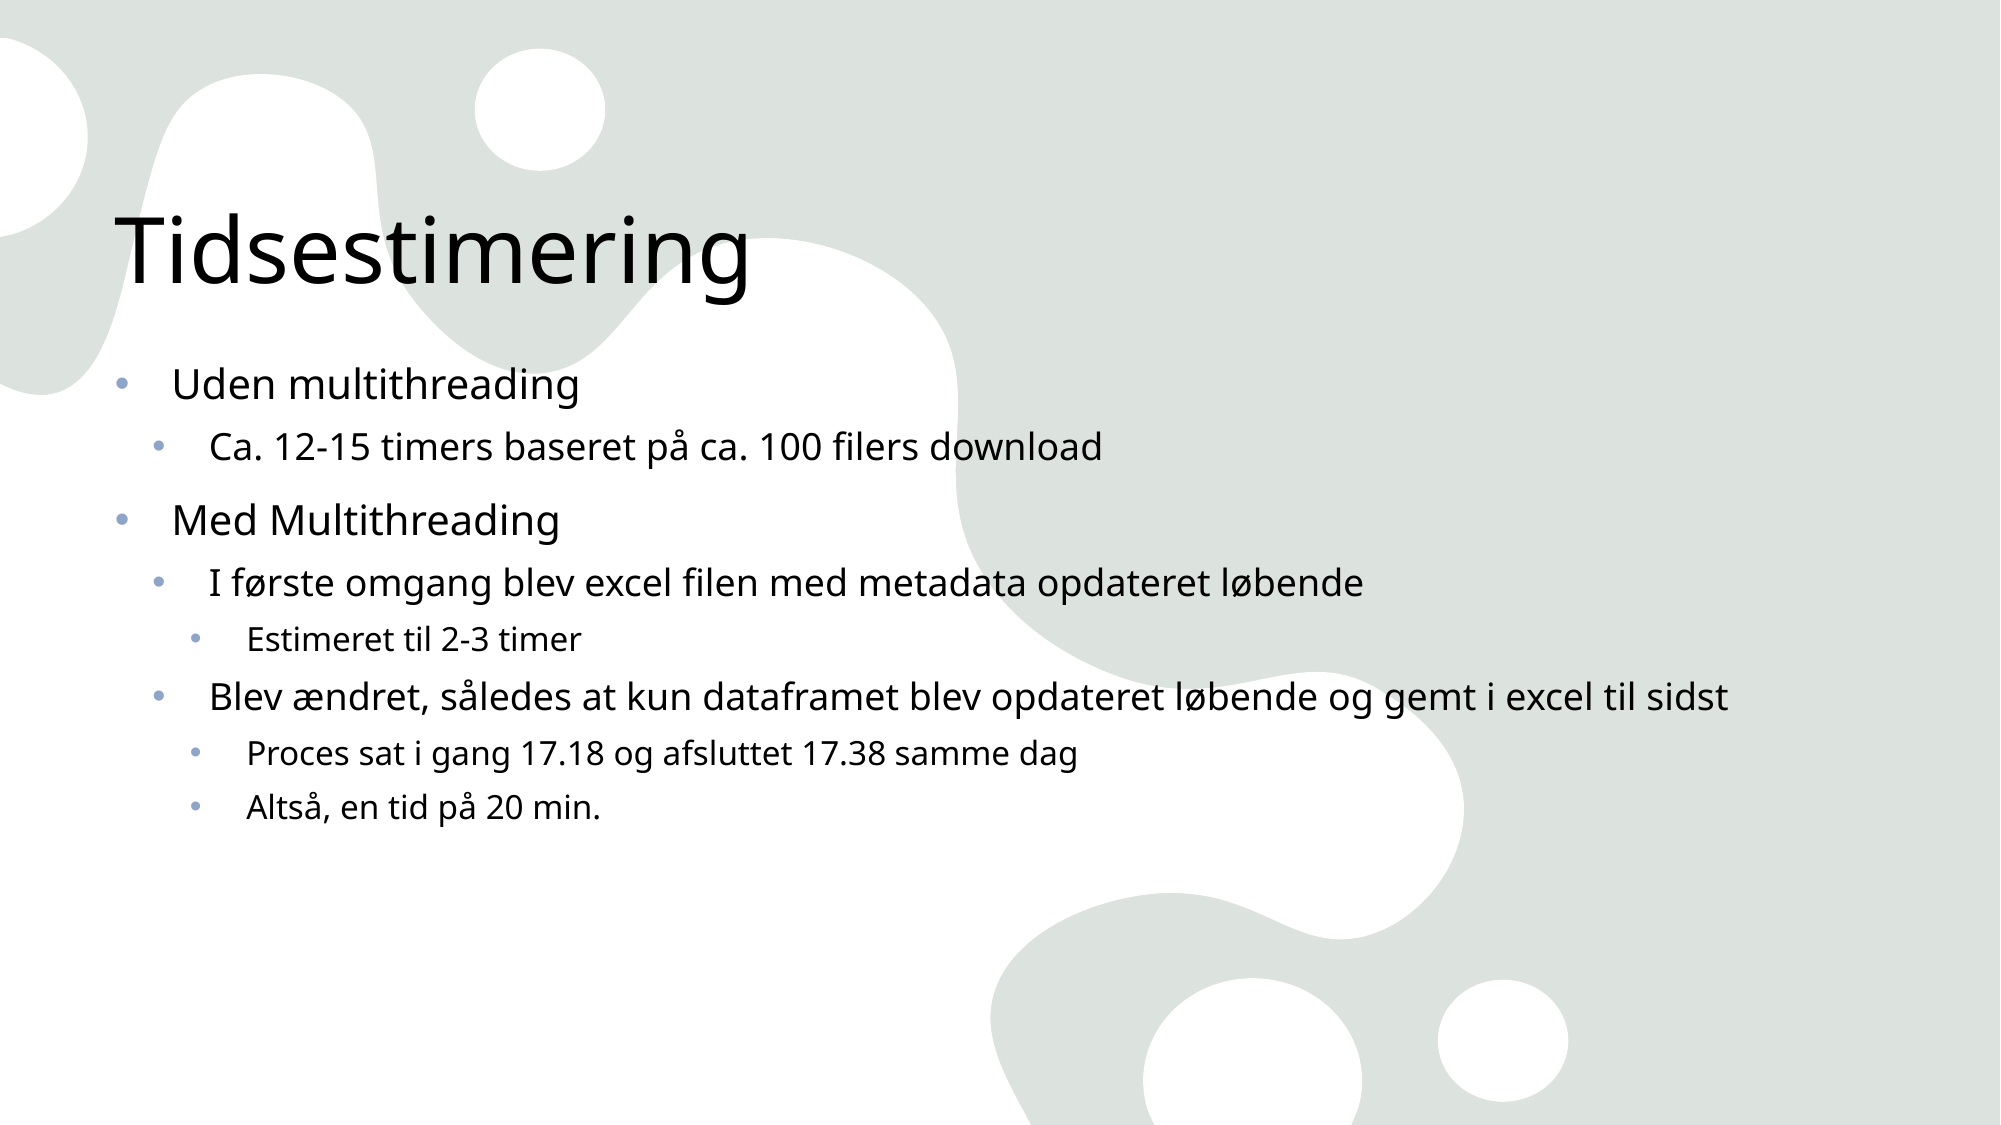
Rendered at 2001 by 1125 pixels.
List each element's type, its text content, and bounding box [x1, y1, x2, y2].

list Uden multithreading Ca. 12-15 timers baseret på ca. 100 filers download Med Multithreading I første omgang blev excel filen med metadata opdateret løbende Estimeret til 2-3 timer Blev ændret, således at kun dataframet blev opdateret løbende og gemt i excel til sidst Proces sat i gang 17.18 og afsluttet 17.38 samme dag Altså, en tid på 20 min. [99, 345, 1900, 1008]
title Tidsestimering [99, 91, 1900, 309]
